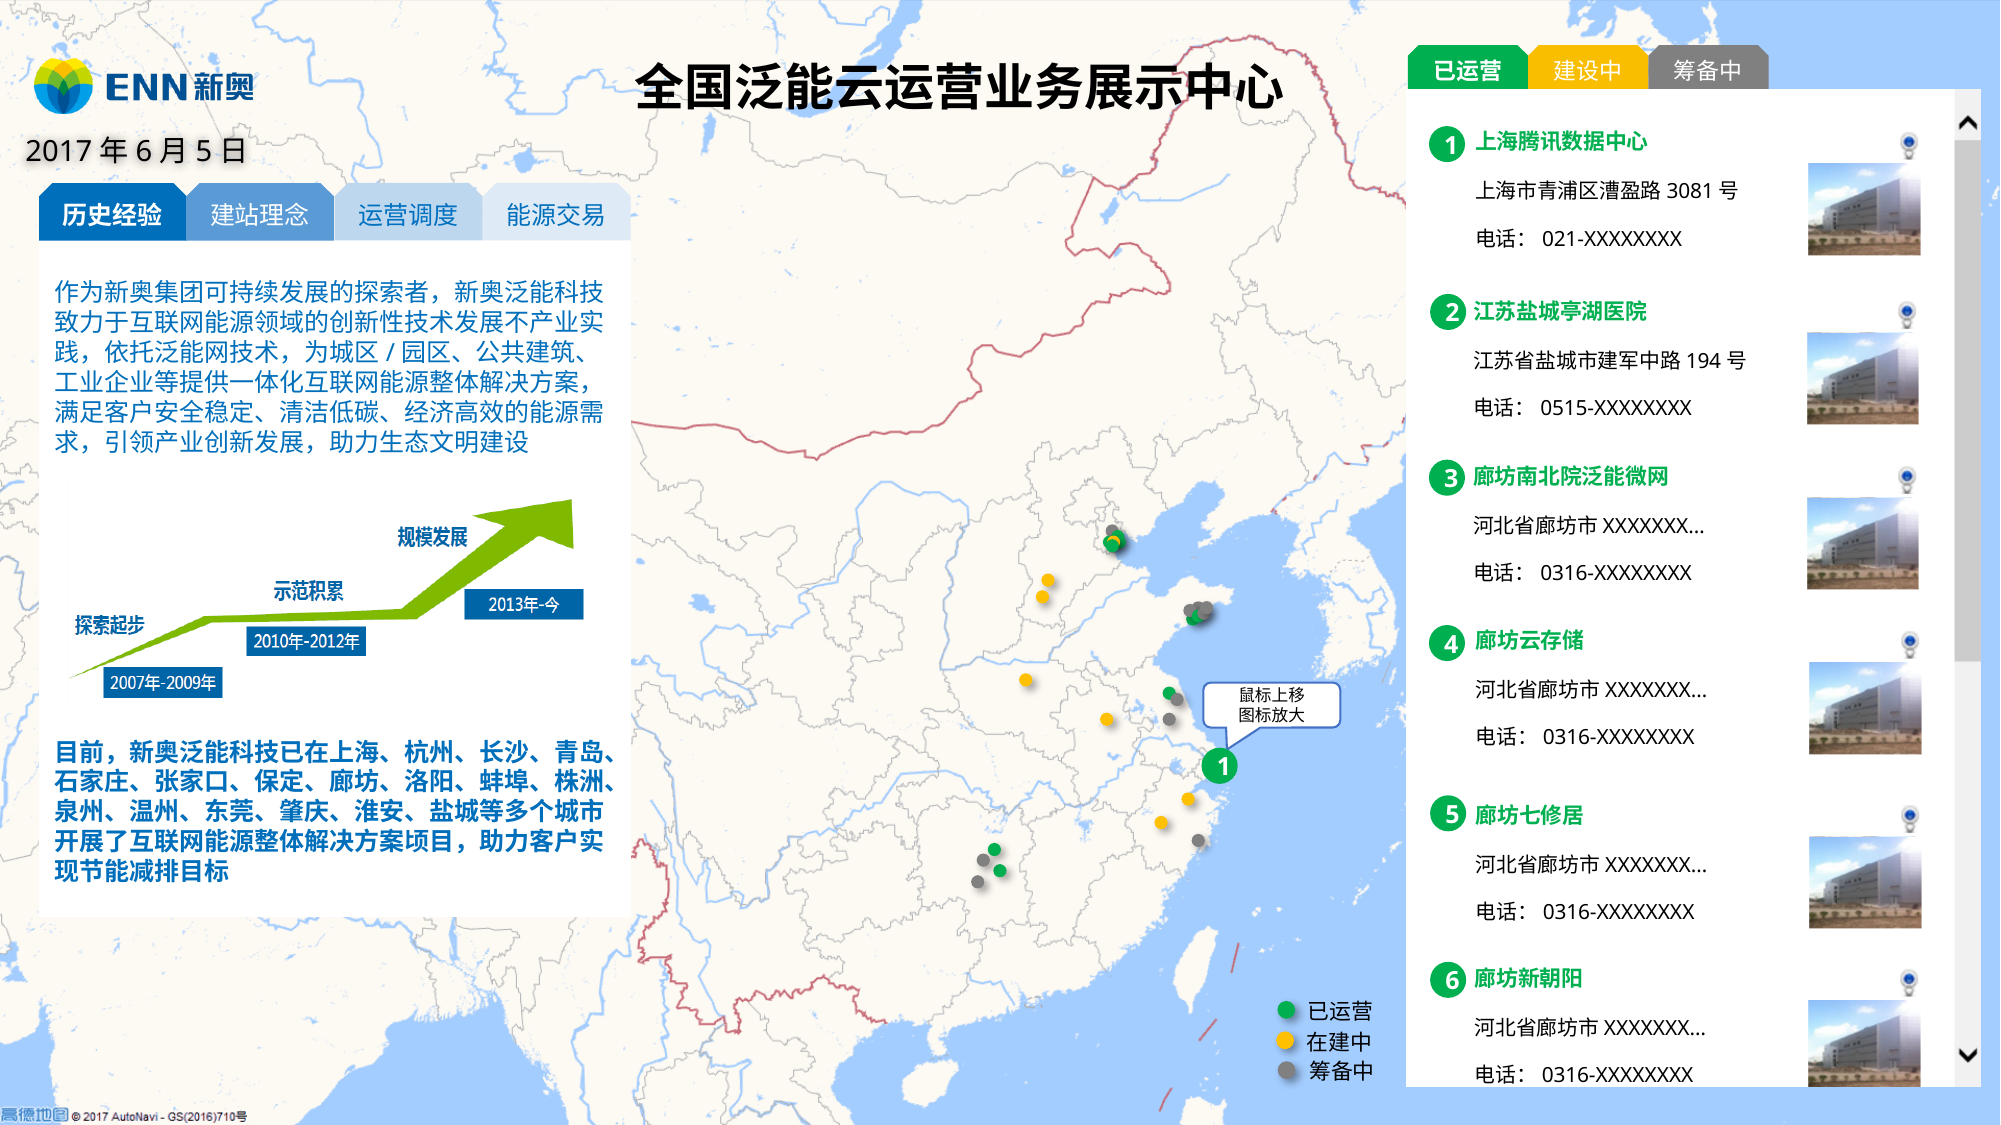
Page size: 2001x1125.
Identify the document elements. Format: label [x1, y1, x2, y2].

text_box [1277, 990, 1389, 1092]
picture [0, 0, 2000, 1125]
text_box [40, 183, 630, 917]
text_box [1406, 46, 1981, 1112]
